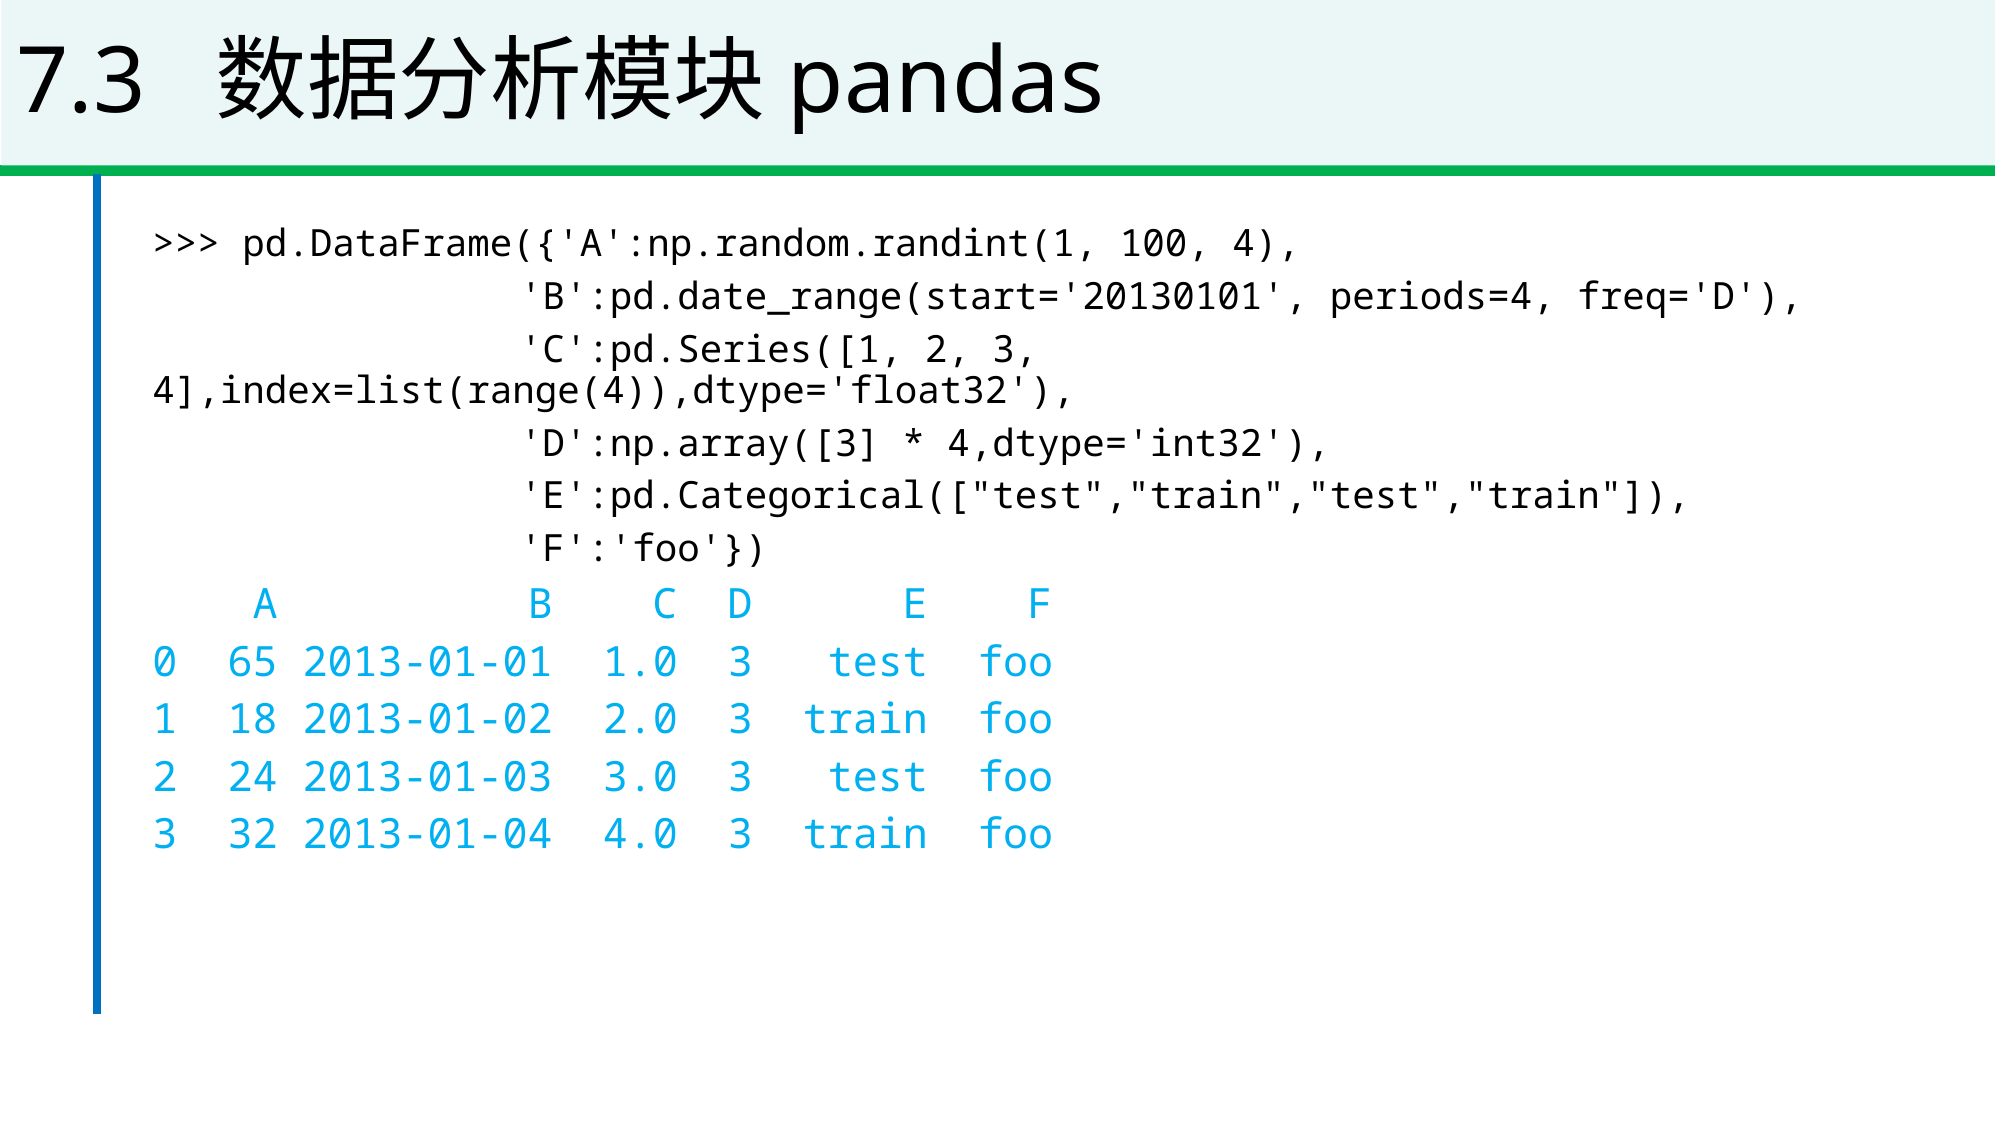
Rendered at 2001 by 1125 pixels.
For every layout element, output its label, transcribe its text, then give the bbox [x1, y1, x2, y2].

title 7.3 数据分析模块pandas [1, 0, 1995, 166]
list >>> pd.DataFrame({'A':np.random.randint(1, 100, 4), 'B':pd.date_range(start='20130101', periods=4, freq='D'), 'C':pd.Series([1, 2, 3, 4],index=list(range(4)),dtype='float32'), 'D':np.array([3] * 4,dtype='int32'), 'E':pd.Categorical(["test","train","test","train"]), 'F':'foo'}) A B C D E F 0 65 2013-01-01 1.0 3 test foo 1 18 2013-01-02 2.0 3 train foo 2 24 2013-01-03 3.0 3 test foo 3 32 2013-01-04 4.0 3 train foo [137, 216, 1951, 978]
